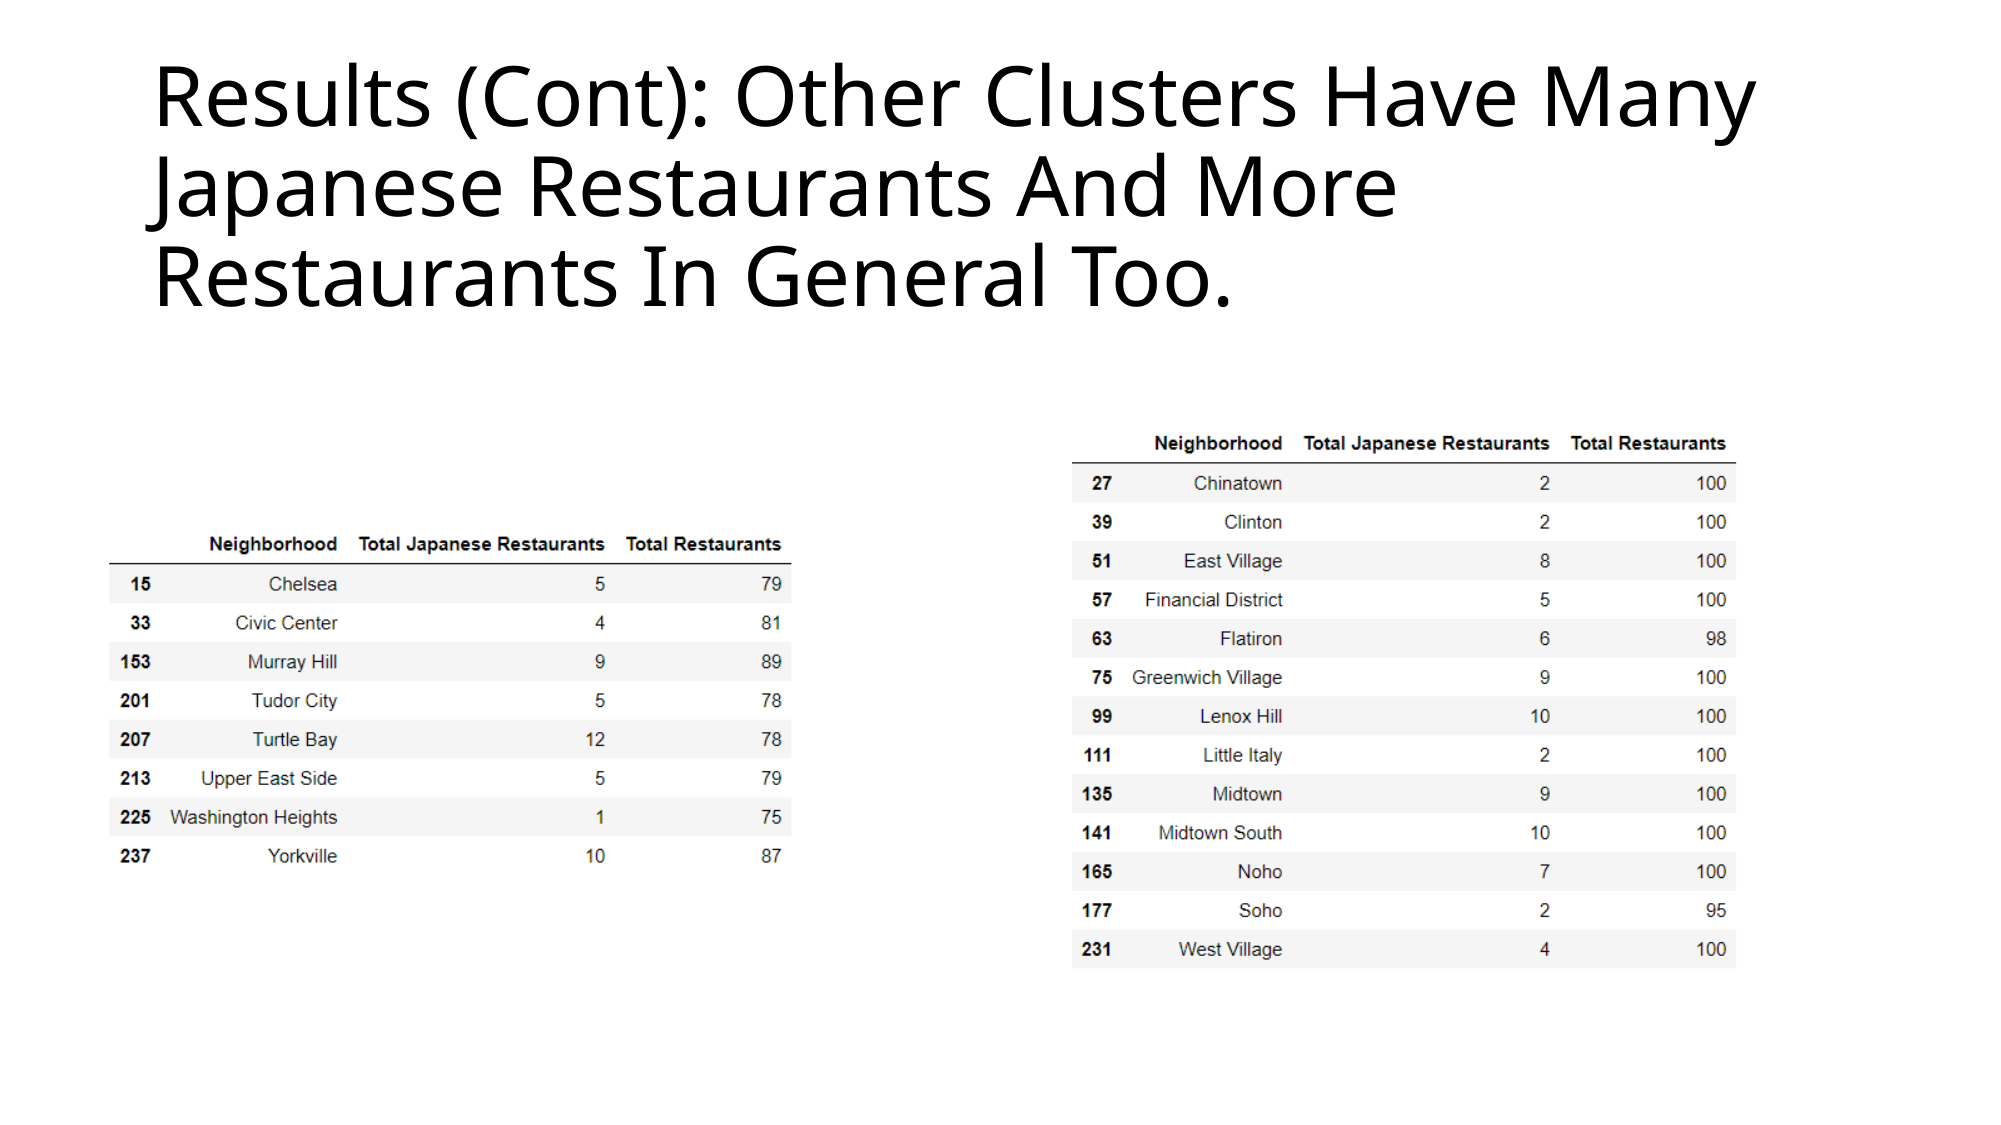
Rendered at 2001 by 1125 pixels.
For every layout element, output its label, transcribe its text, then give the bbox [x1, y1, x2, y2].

text_box Results (Cont): Other Clusters Have Many Japanese Restaurants And More Restaurants In General Too. [137, 59, 1863, 320]
picture [103, 518, 794, 884]
picture [1072, 421, 1750, 981]
